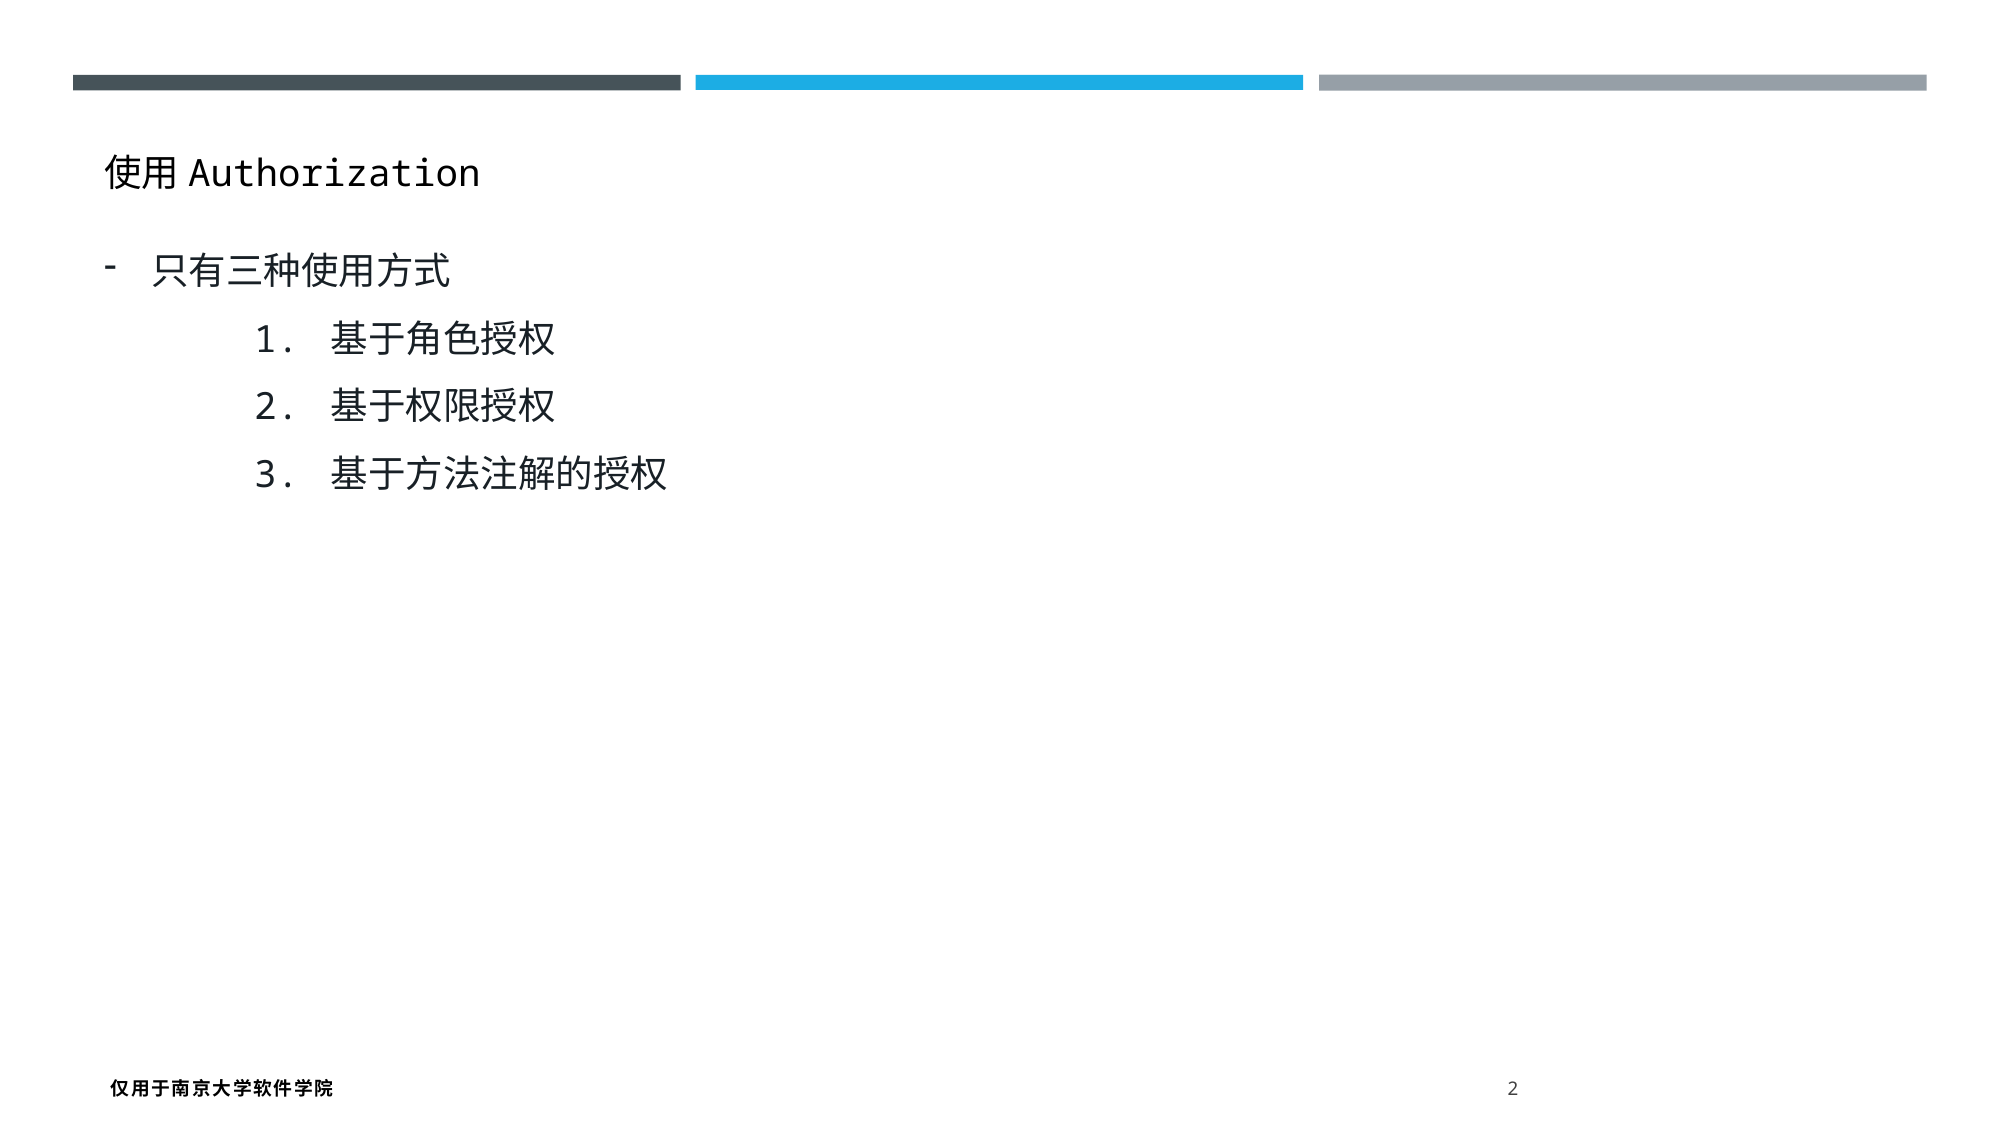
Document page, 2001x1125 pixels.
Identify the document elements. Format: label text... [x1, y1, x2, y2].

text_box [73, 74, 1927, 91]
text_box 使用Authorization [89, 141, 1920, 247]
text_box 只有三种使用方式 1. 基于角色授权 2. 基于权限授权 3. 基于方法注解的授权 [89, 217, 1863, 503]
text_box 仅用于南京大学软件学院 2 [108, 1072, 1892, 1101]
